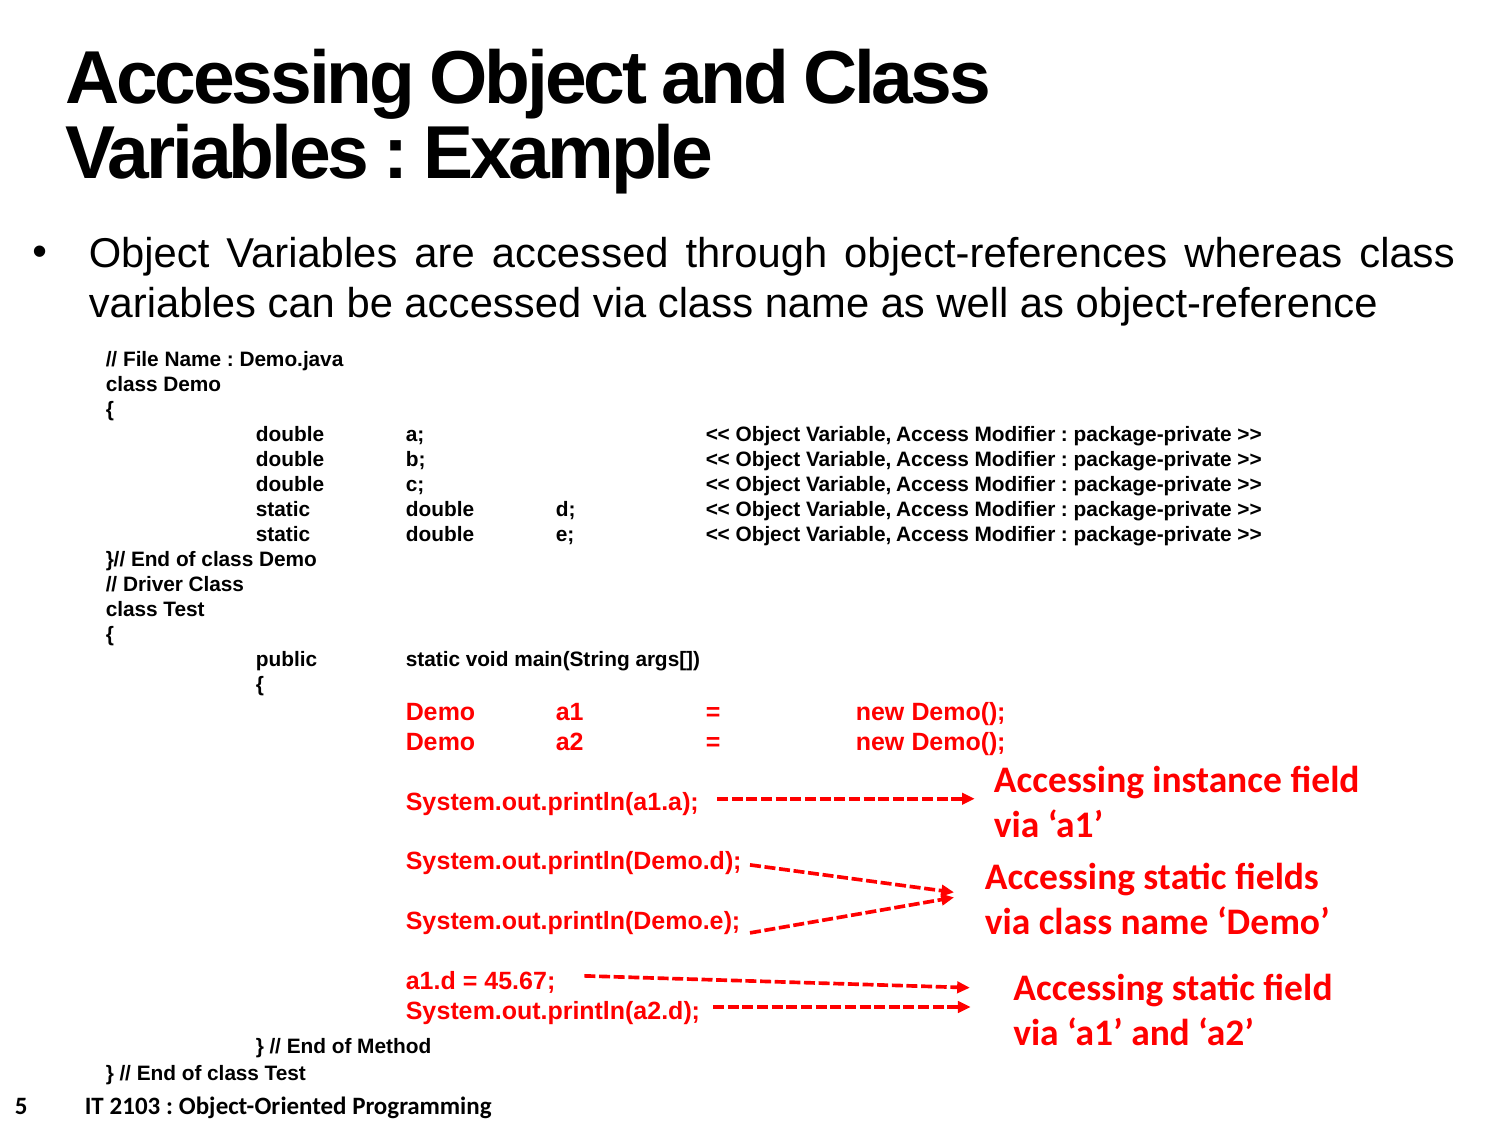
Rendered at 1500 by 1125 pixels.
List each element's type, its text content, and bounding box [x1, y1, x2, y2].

text_box Object Variables are accessed through object-references whereas class variables can be accessed via class name as well as object-reference [17, 218, 1471, 334]
list Accessing Object and Class Variables : Example [50, 24, 1088, 213]
text_box Accessing static fields via class name ‘Demo’ [970, 844, 1346, 949]
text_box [584, 975, 970, 988]
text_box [749, 897, 955, 934]
text_box Accessing instance field via ‘a1’ [979, 747, 1384, 853]
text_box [749, 864, 955, 893]
text_box Accessing static field via ‘a1’ and ‘a2’ [998, 955, 1357, 1061]
text_box // File Name : Demo.java class Demo { double a; << Object Variable, Access Modifier : package-private >> double b; << Object Variable, Access Modifier : package-private >> double c; << Object Variable, Access Modifier : package-private >> static double d; << Object Variable, Access Modifier : package-private >> static double e; << Object Variable, Access Modifier : package-private >> }// End of class Demo // Driver Class class Test { public static void main(String args[]) { Demo a1 = new Demo(); Demo a2 = new Demo(); System.out.println(a1.a); System.out.println(Demo.d); System.out.println(Demo.e); a1.d = 45.67; System.out.println(a2.d); } // End of Method } // End of class Test [91, 338, 1344, 1092]
